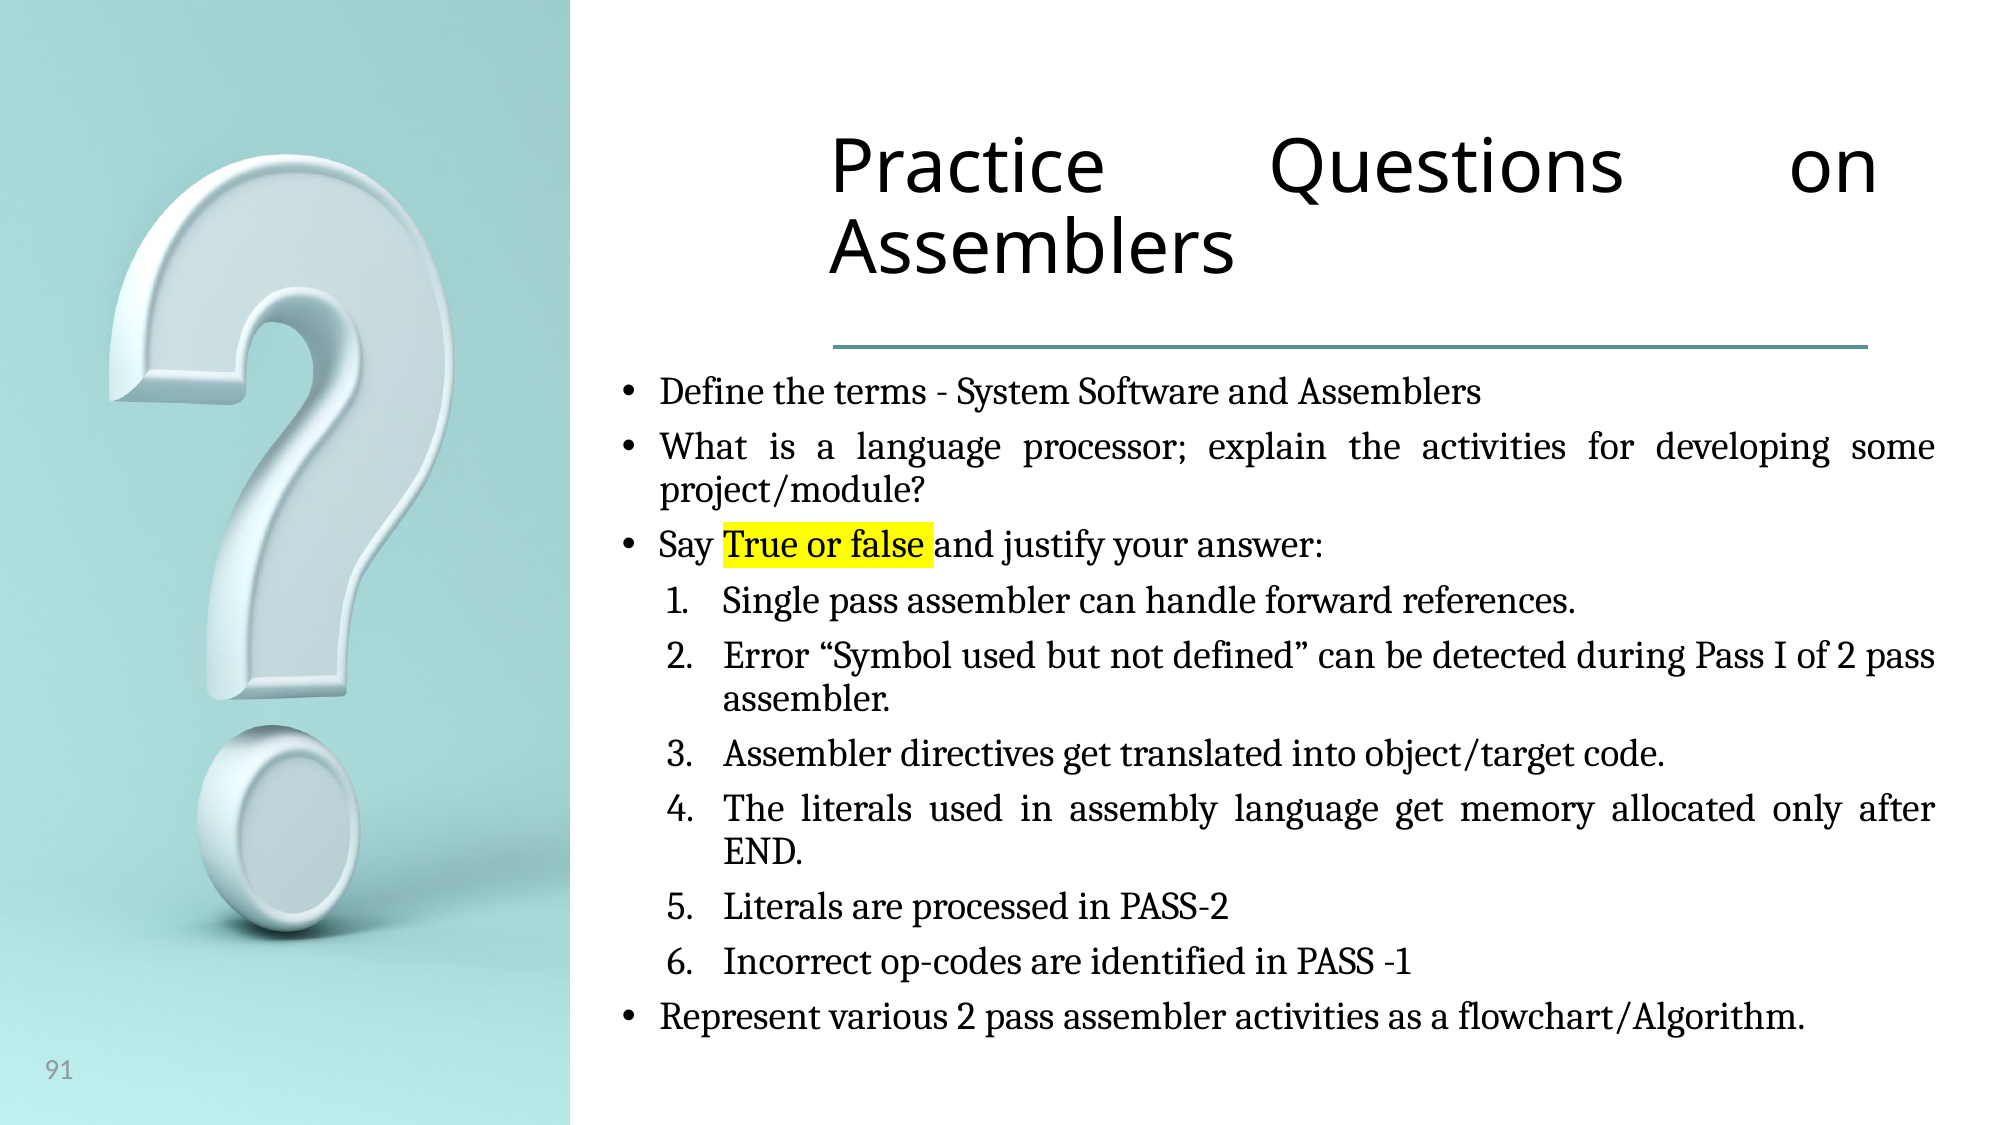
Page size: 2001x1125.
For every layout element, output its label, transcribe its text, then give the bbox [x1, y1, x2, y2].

list Define the terms - System Software and Assemblers What is a language processor; explain the activities for developing some project/module? Say True or false and justify your answer: Single pass assembler can handle forward references. Error “Symbol used but not defined” can be detected during Pass I of 2 pass assembler. Assembler directives get translated into object/target code. The literals used in assembly language get memory allocated only after END. Literals are processed in PASS-2 Incorrect op-codes are identified in PASS -1 Represent various 2 pass assembler activities as a flowchart/Algorithm. [606, 363, 1953, 1067]
picture [0, 0, 570, 1125]
title Practice Questions on Assemblers [814, 103, 1895, 315]
